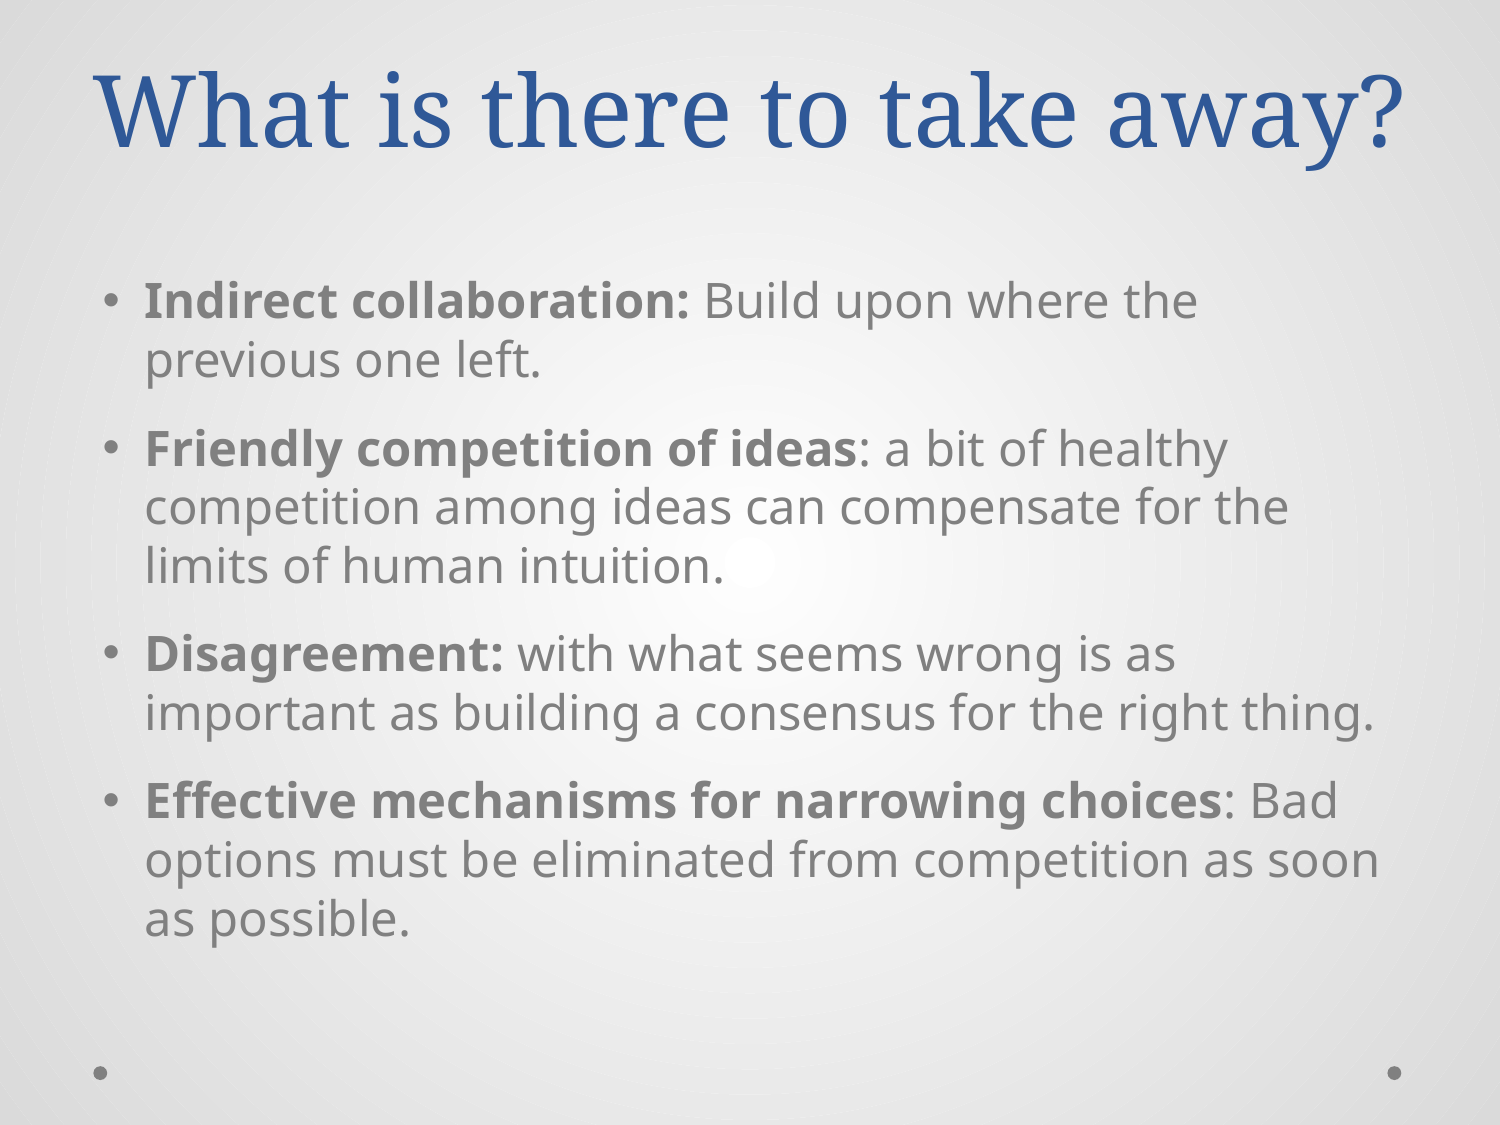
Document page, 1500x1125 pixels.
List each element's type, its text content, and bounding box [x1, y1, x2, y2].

list Indirect collaboration: Build upon where the previous one left. Friendly competition of ideas: a bit of healthy competition among ideas can compensate for the limits of human intuition. Disagreement: with what seems wrong is as important as building a consensus for the right thing. Effective mechanisms for narrowing choices: Bad options must be eliminated from competition as soon as possible. [87, 262, 1413, 1005]
title What is there to take away? [75, 0, 1425, 175]
